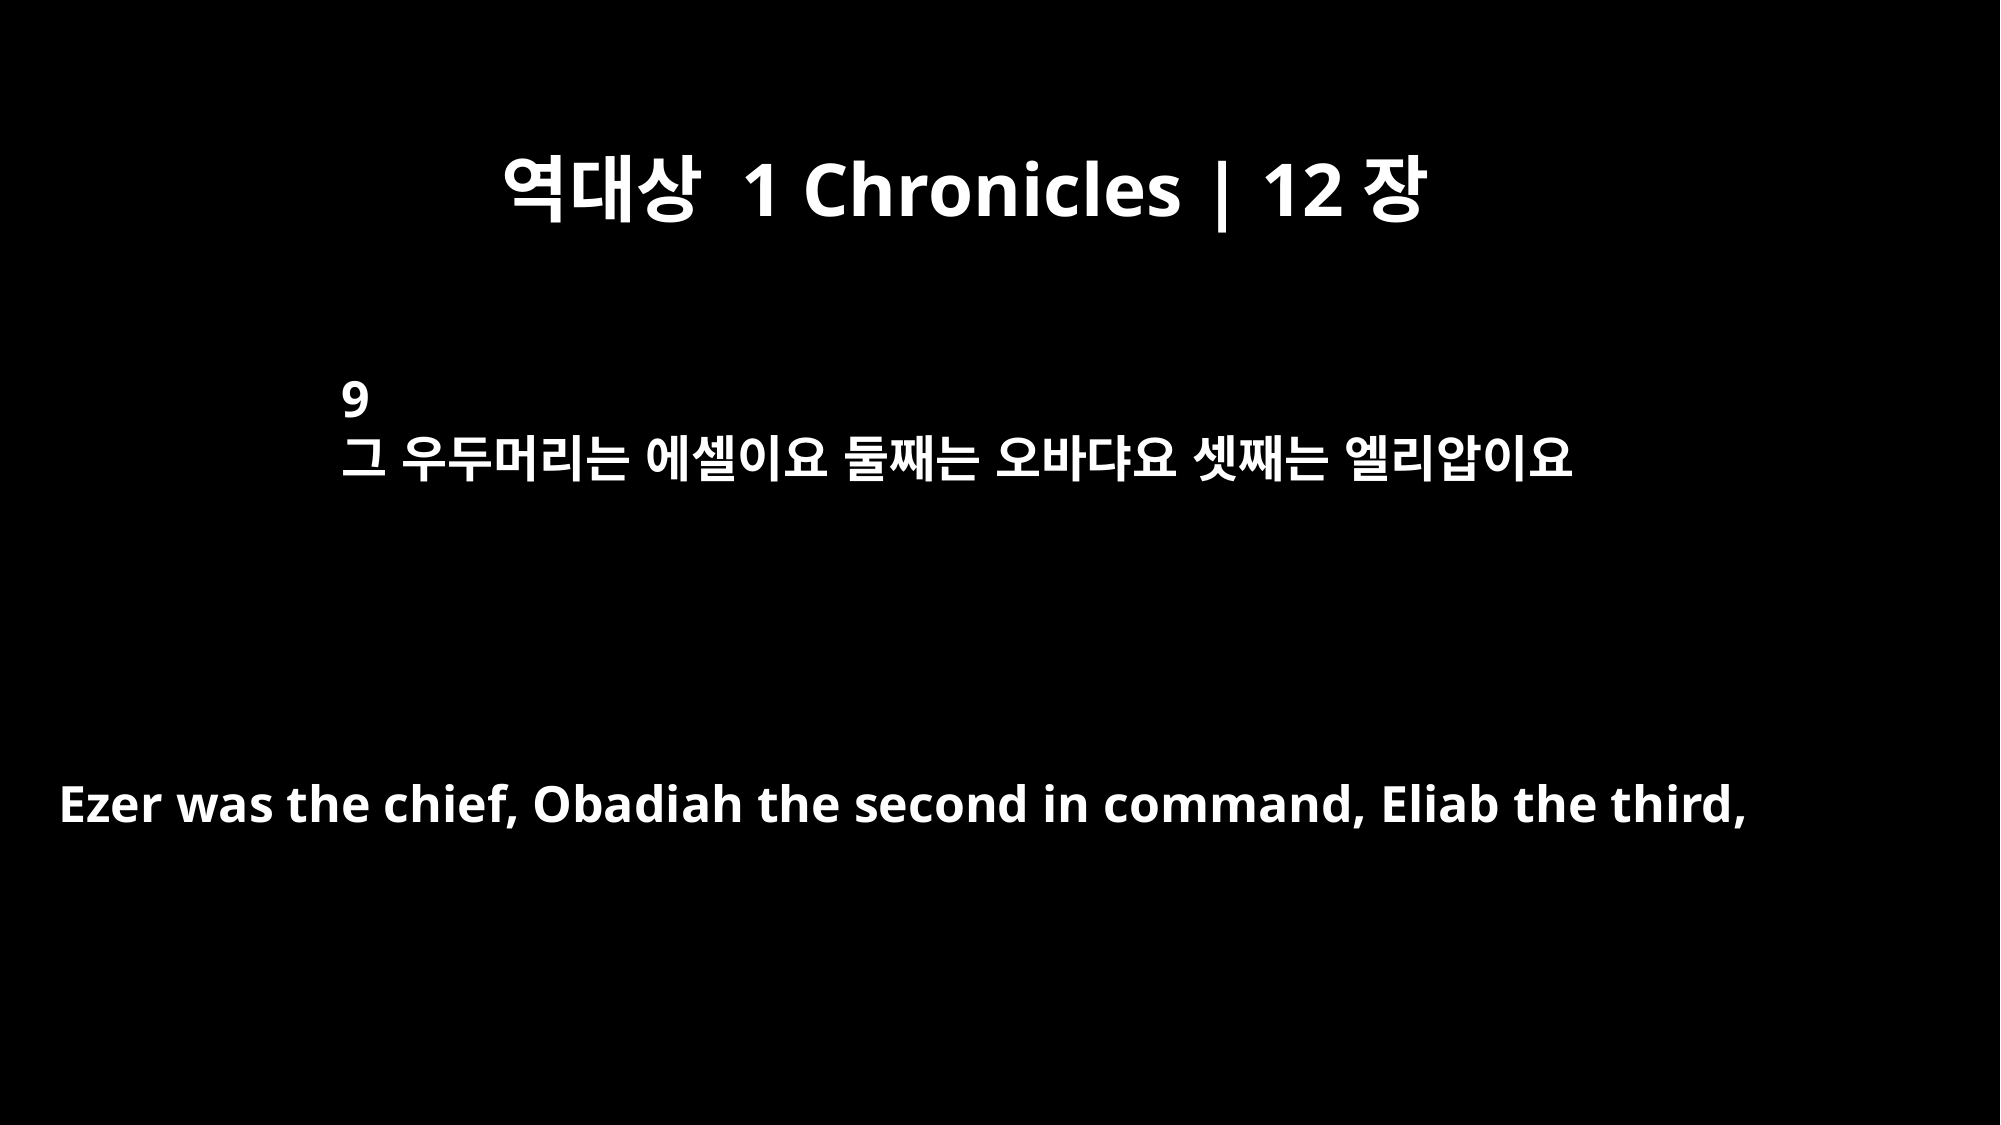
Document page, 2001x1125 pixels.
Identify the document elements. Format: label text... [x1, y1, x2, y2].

text_box Ezer was the chief, Obadiah the second in command, Eliab the third, [43, 764, 1764, 840]
text_box 9 그 우두머리는 에셀이요 둘째는 오바댜요 셋째는 엘리압이요 [326, 359, 1591, 495]
text_box 역대상 1 Chronicles | 12장 [487, 136, 1445, 239]
